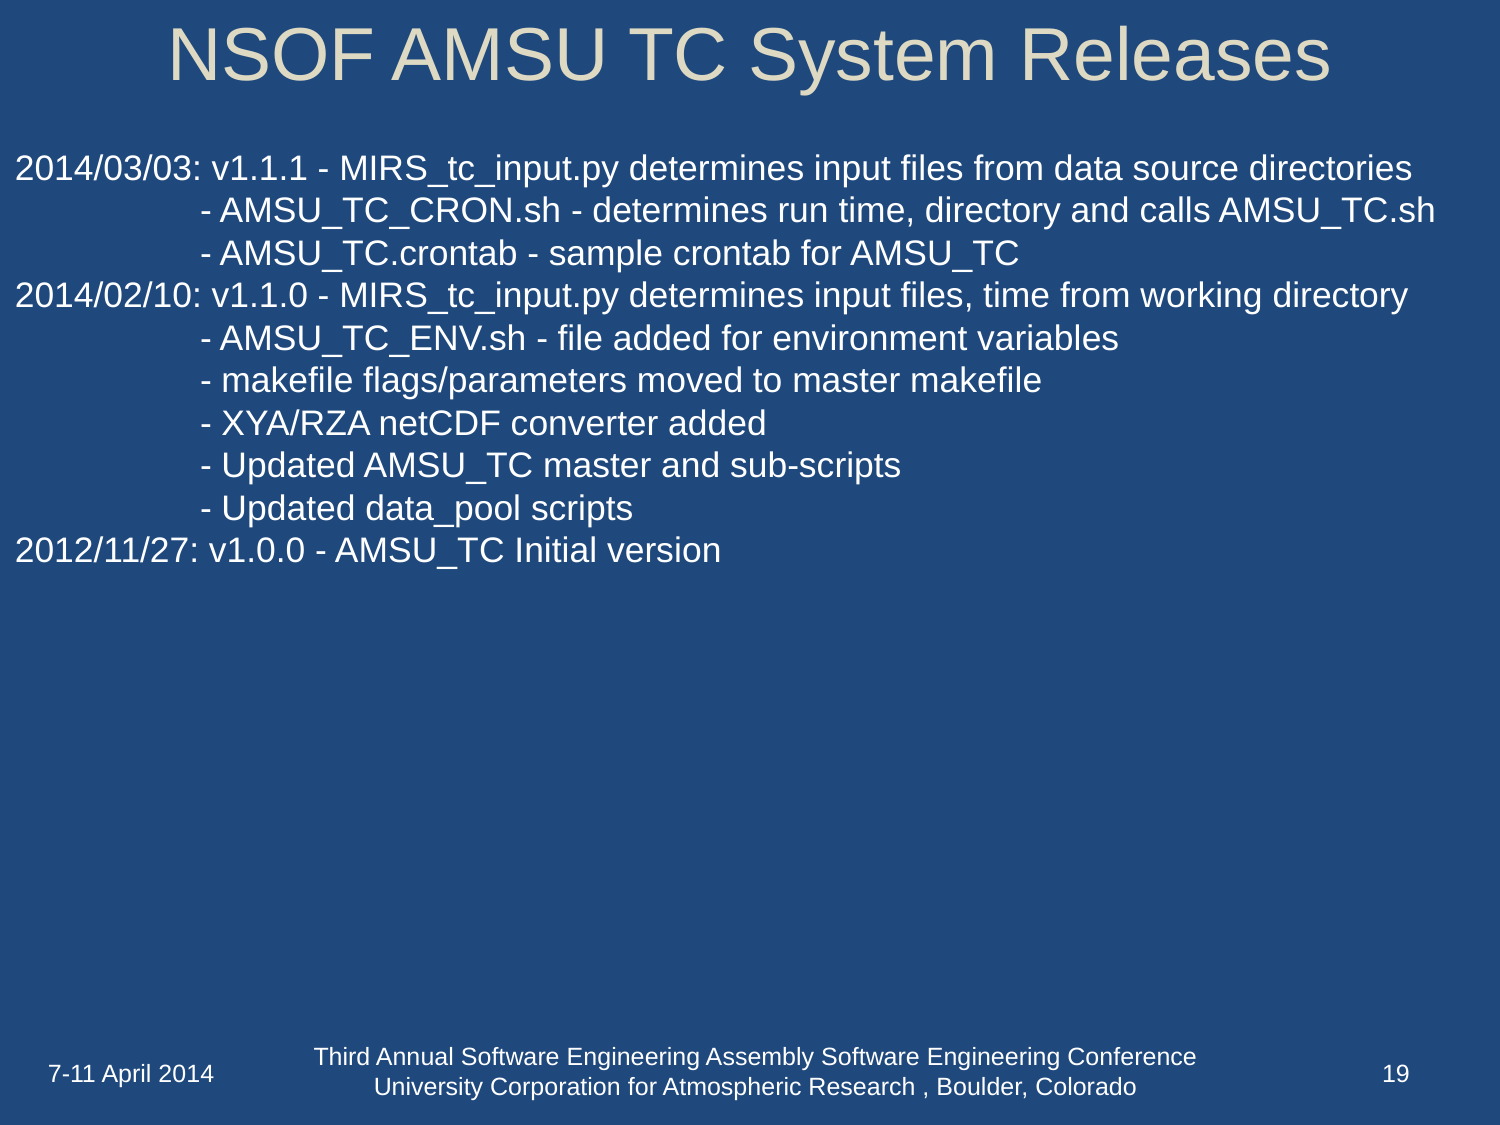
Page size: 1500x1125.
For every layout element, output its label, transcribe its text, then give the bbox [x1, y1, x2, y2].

text_box 2014/03/03: v1.1.1 - MIRS_tc_input.py determines input files from data source directories - AMSU_TC_CRON.sh - determines run time, directory and calls AMSU_TC.sh - AMSU_TC.crontab - sample crontab for AMSU_TC 2014/02/10: v1.1.0 - MIRS_tc_input.py determines input files, time from working directory - AMSU_TC_ENV.sh - file added for environment variables - makefile flags/parameters moved to master makefile - XYA/RZA netCDF converter added - Updated AMSU_TC master and sub-scripts - Updated data_pool scripts 2012/11/27: v1.0.0 - AMSU_TC Initial version [0, 137, 1500, 578]
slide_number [0, 1042, 263, 1103]
footer Third Annual Software Engineering Assembly Software Engineering Conference University Corporation for Atmospheric Research , Boulder, Colorado [287, 1037, 1225, 1103]
slide_number 18 [1074, 1042, 1425, 1103]
text_box NSOF AMSU TC System Releases [0, 0, 1500, 100]
